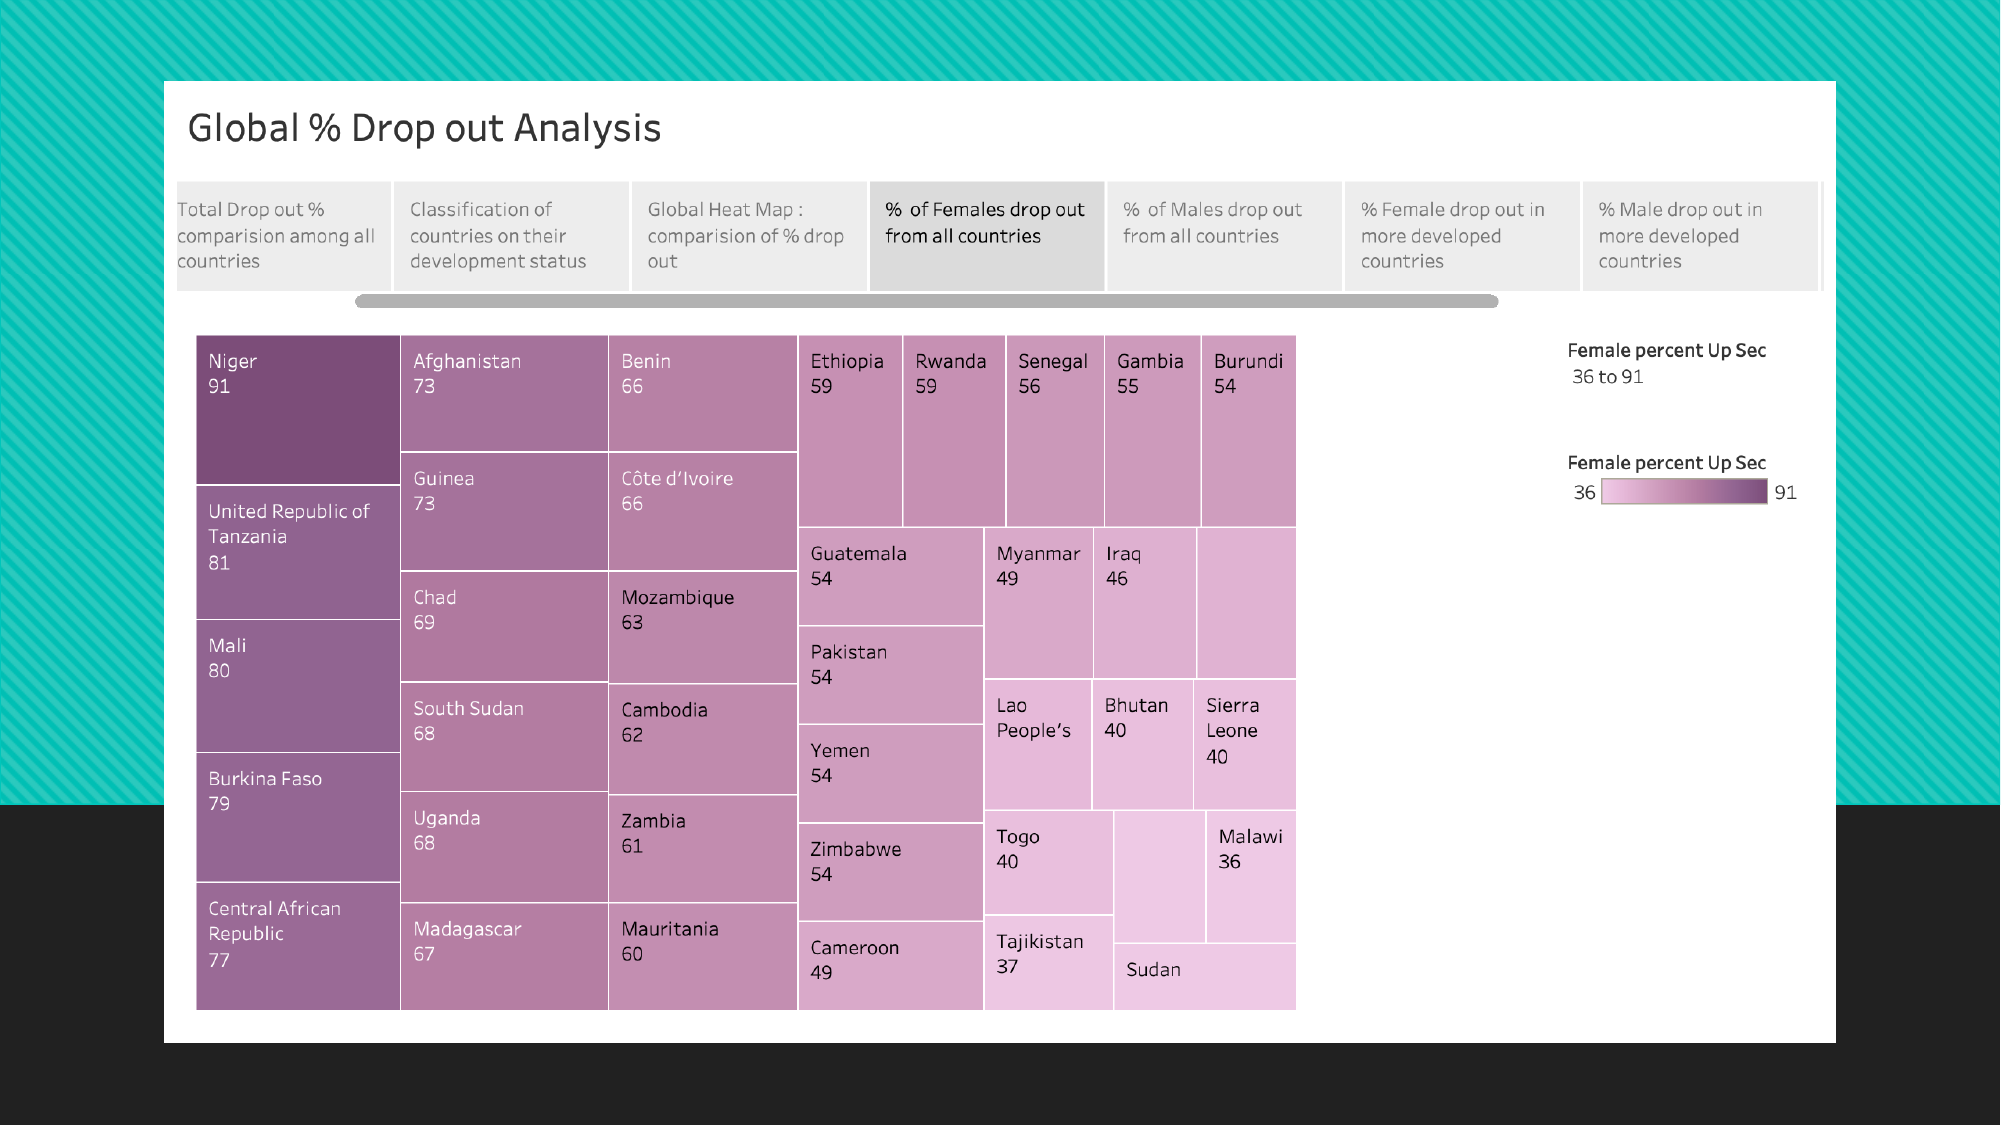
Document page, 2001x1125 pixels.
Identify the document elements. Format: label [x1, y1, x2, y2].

picture [164, 81, 1836, 1044]
